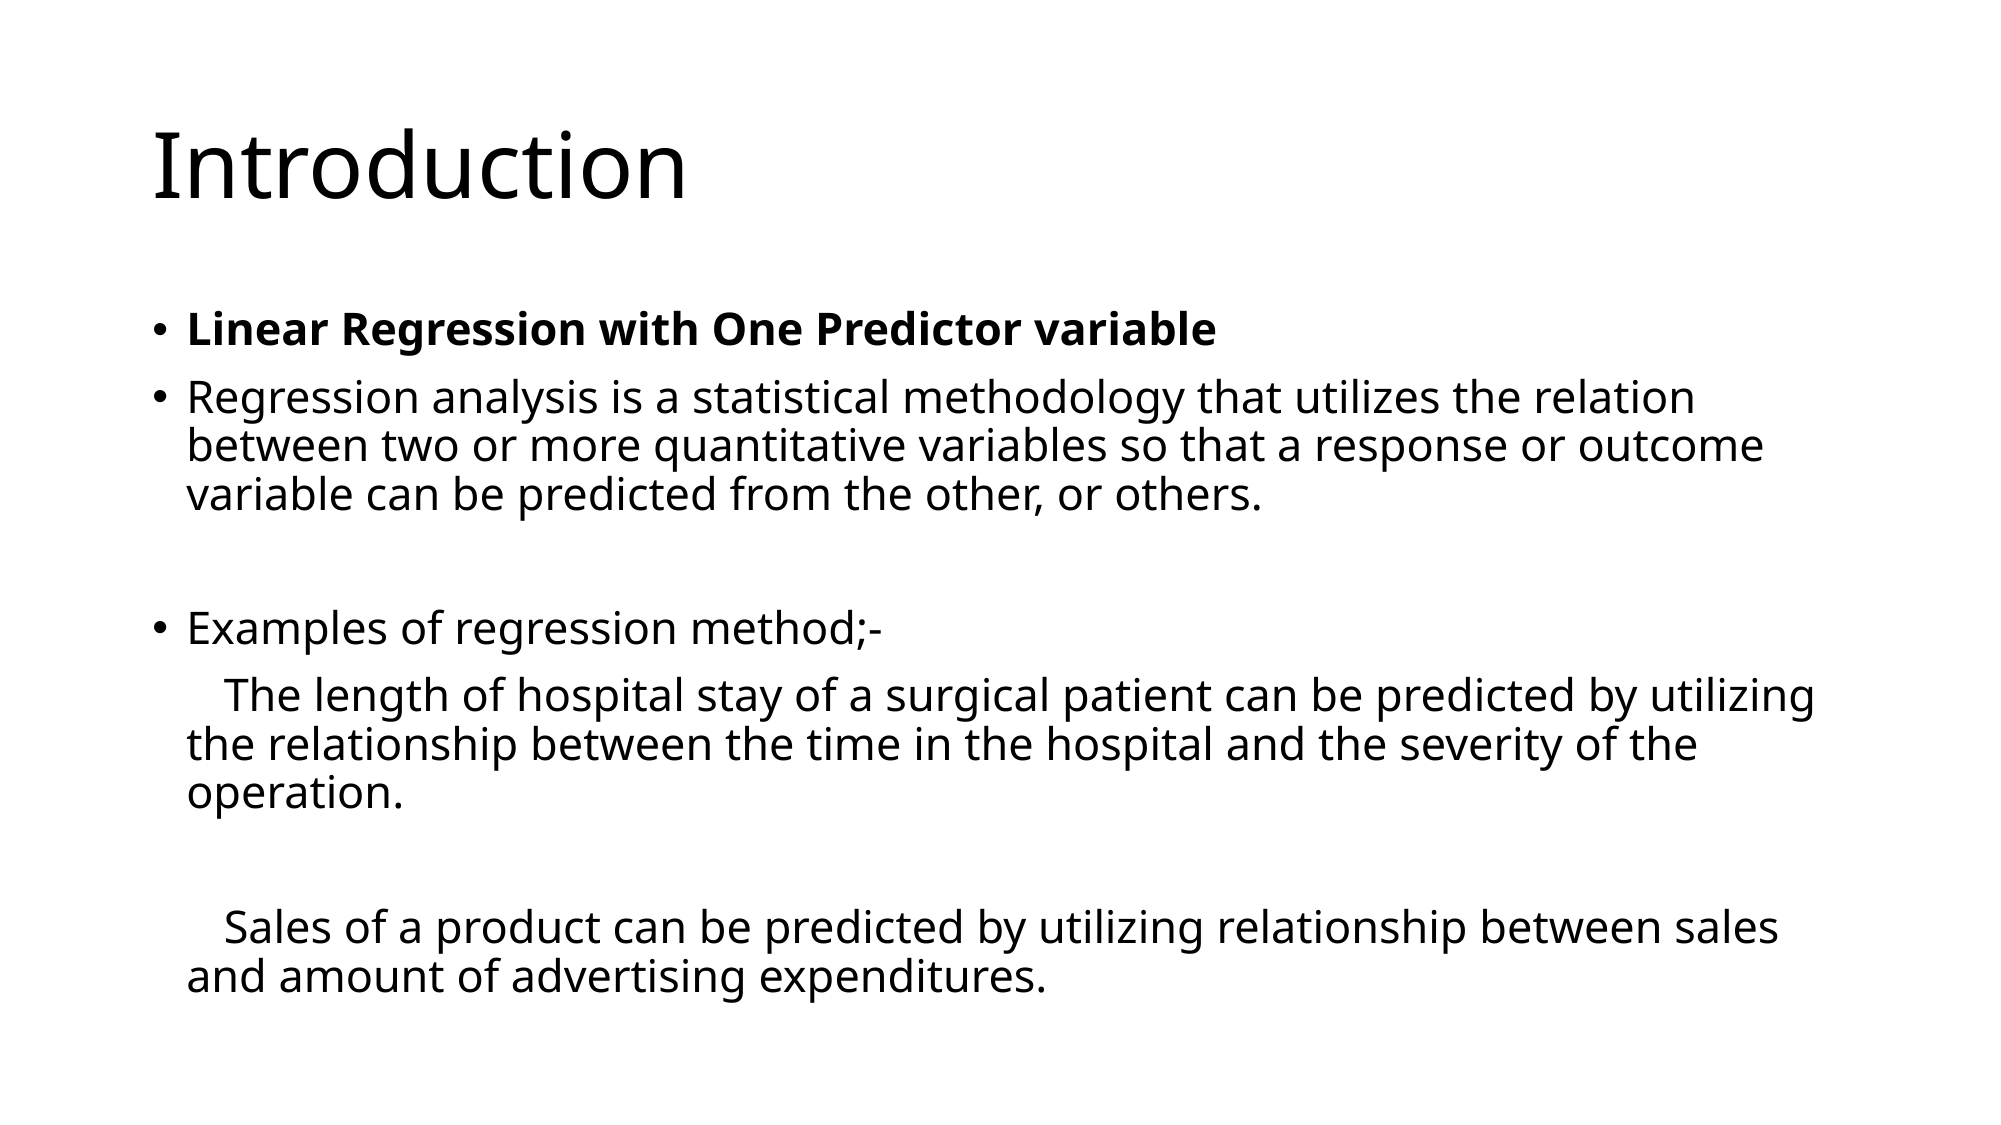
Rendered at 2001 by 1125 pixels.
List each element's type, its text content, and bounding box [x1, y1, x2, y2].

list Linear Regression with One Predictor variable Regression analysis is a statistical methodology that utilizes the relation between two or more quantitative variables so that a response or outcome variable can be predicted from the other, or others. Examples of regression method;- 1 The length of hospital stay of a surgical patient can be predicted by utilizing the relationship between the time in the hospital and the severity of the operation. 2 Sales of a product can be predicted by utilizing relationship between sales and amount of advertising expenditures. [137, 299, 1863, 1014]
title Introduction [137, 59, 1863, 278]
